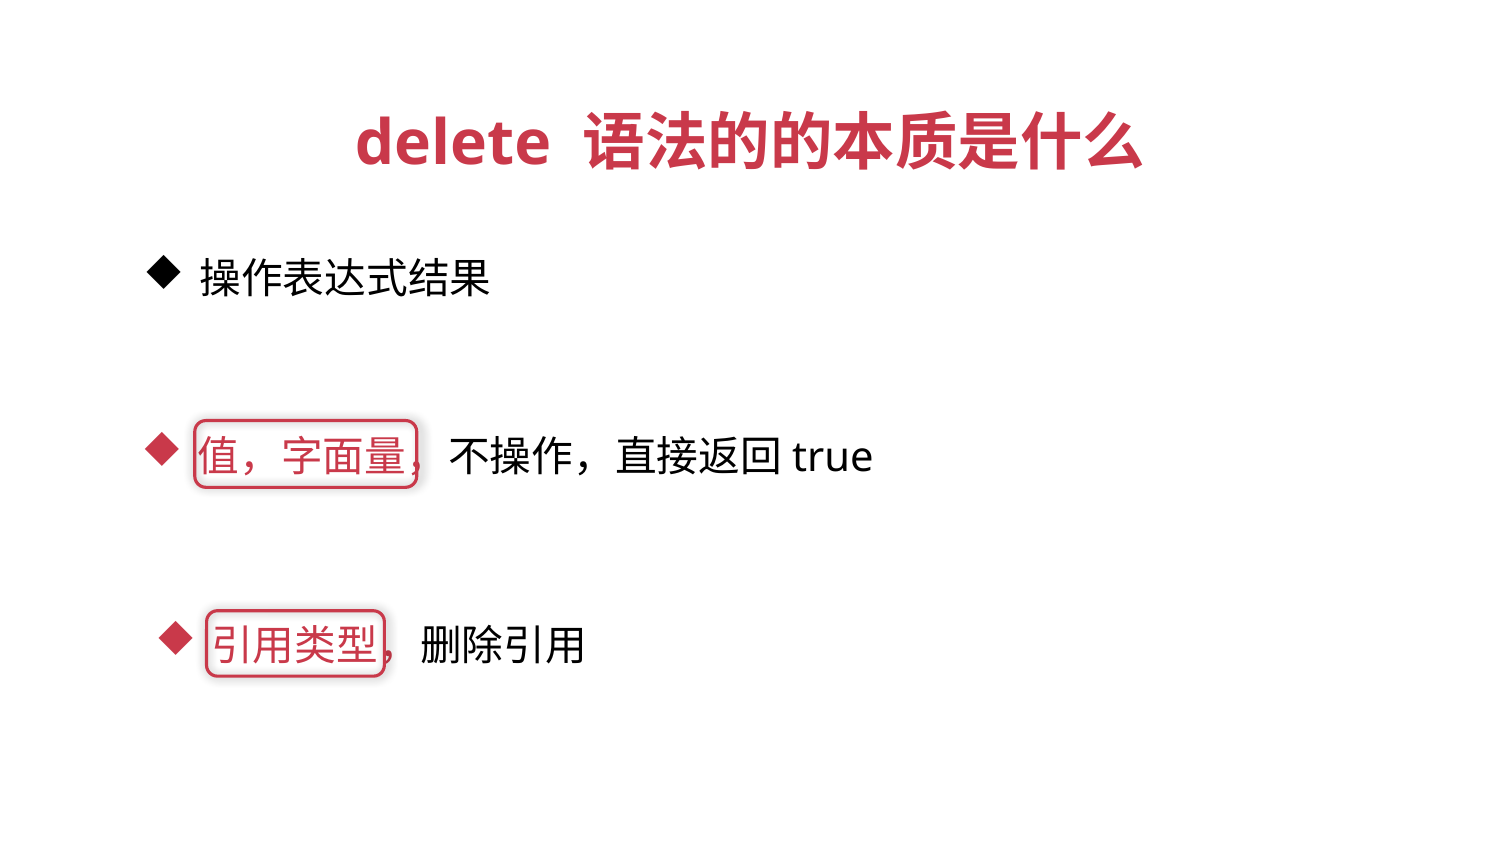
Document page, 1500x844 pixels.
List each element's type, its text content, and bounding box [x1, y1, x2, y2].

text_box 值，字面量，不操作，直接返回true [425, 422, 1449, 487]
text_box 引用类型，删除引用 [390, 610, 1463, 676]
text_box 操作表达式结果 [53, 244, 1451, 310]
text_box 值，字面量，不操作，直接返回true [51, 422, 192, 487]
text_box delete 语法的的本质是什么 [339, 94, 1161, 185]
text_box 引用类型，删除引用 [64, 610, 203, 676]
text_box [206, 610, 385, 677]
text_box [194, 420, 417, 488]
